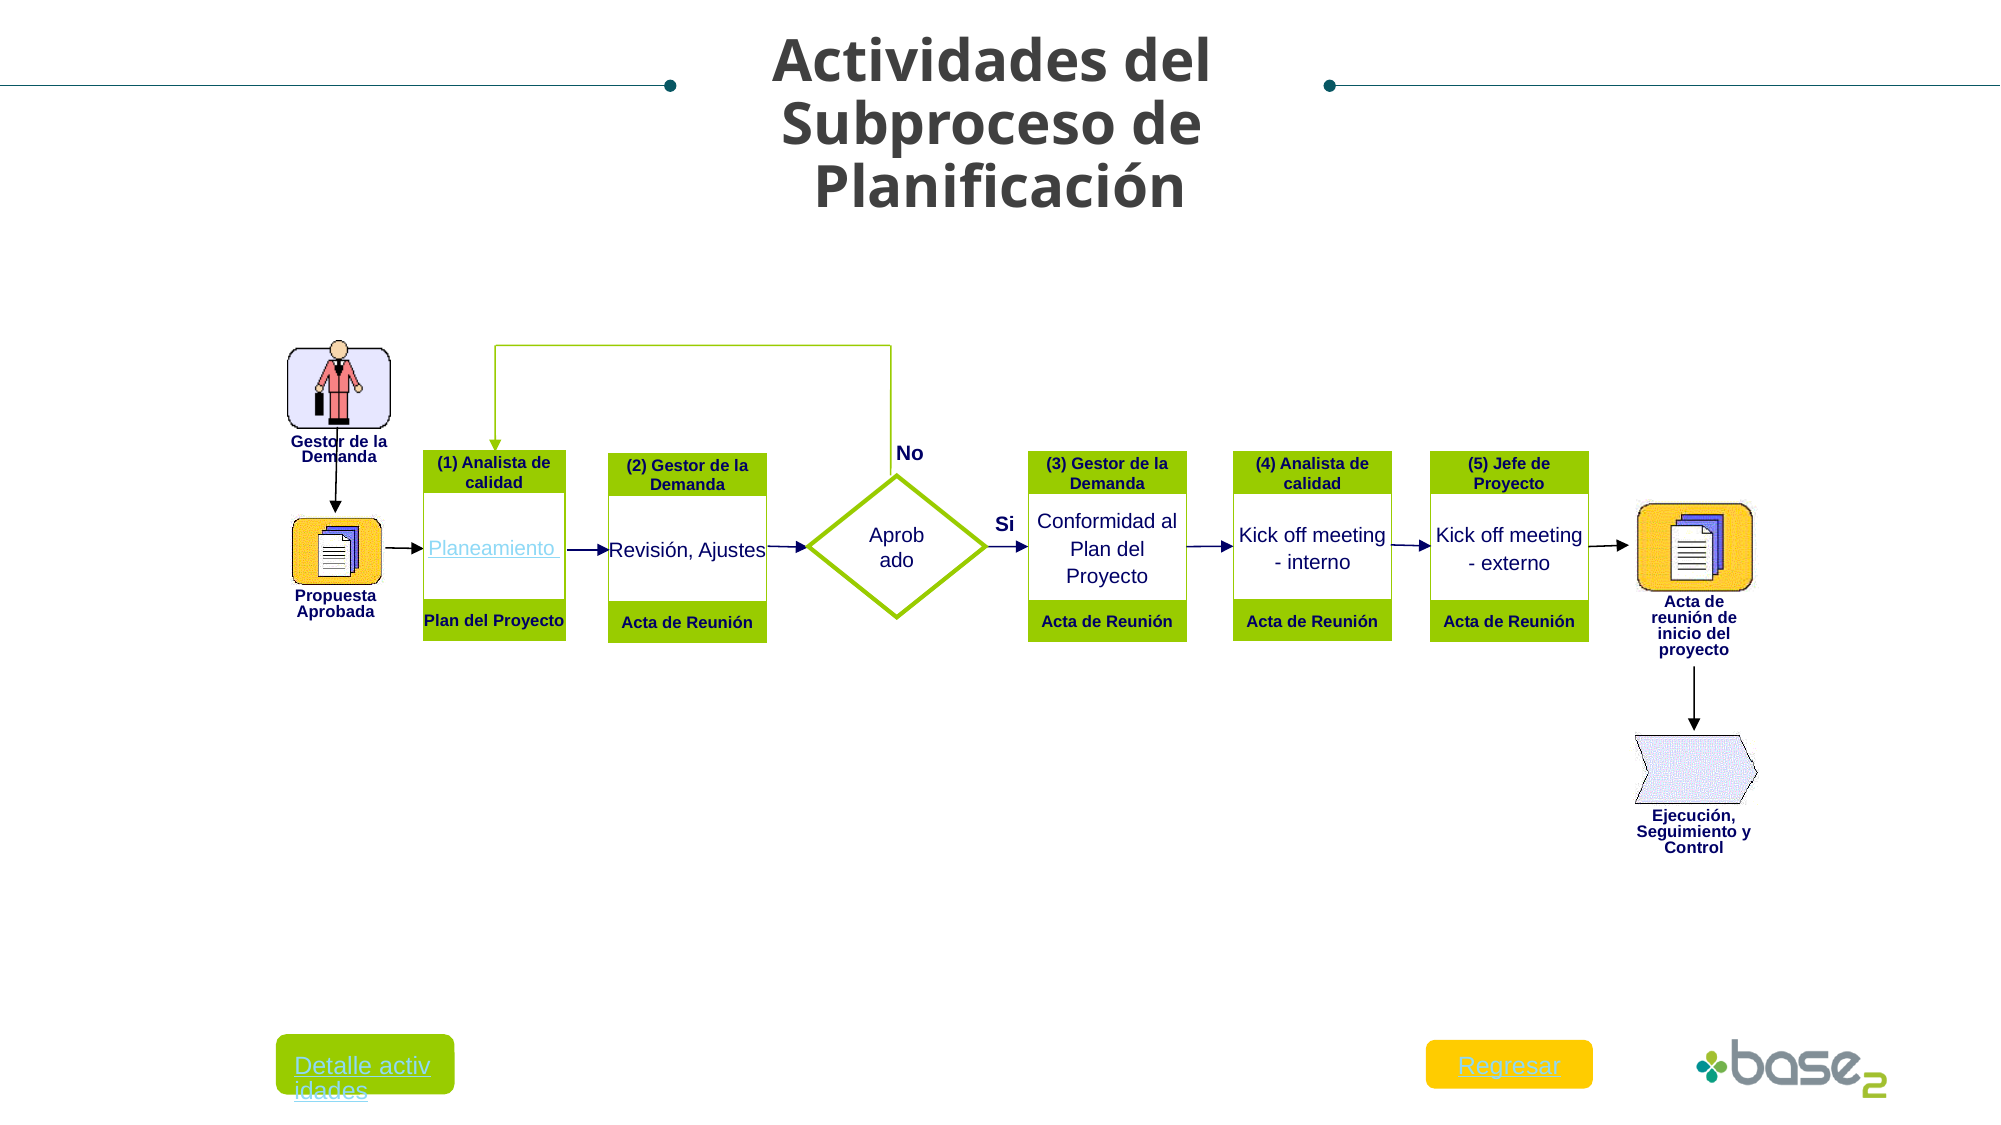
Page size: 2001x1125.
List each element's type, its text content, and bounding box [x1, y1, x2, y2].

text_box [1430, 451, 1589, 641]
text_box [0, 31, 2000, 286]
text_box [1028, 451, 1187, 641]
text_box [423, 450, 566, 640]
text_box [276, 514, 395, 630]
text_box Si [979, 502, 1028, 543]
text_box Detalle actividades [276, 1034, 454, 1094]
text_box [1617, 499, 1771, 668]
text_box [1233, 451, 1392, 641]
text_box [248, 340, 430, 475]
text_box Aprobado [808, 475, 985, 618]
picture [1696, 1039, 1887, 1098]
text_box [495, 345, 891, 476]
text_box Ejecución, Seguimiento y Control [1617, 801, 1771, 865]
text_box Regresar [1426, 1040, 1593, 1088]
picture [1628, 730, 1759, 806]
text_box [608, 453, 767, 643]
text_box No [892, 432, 939, 472]
